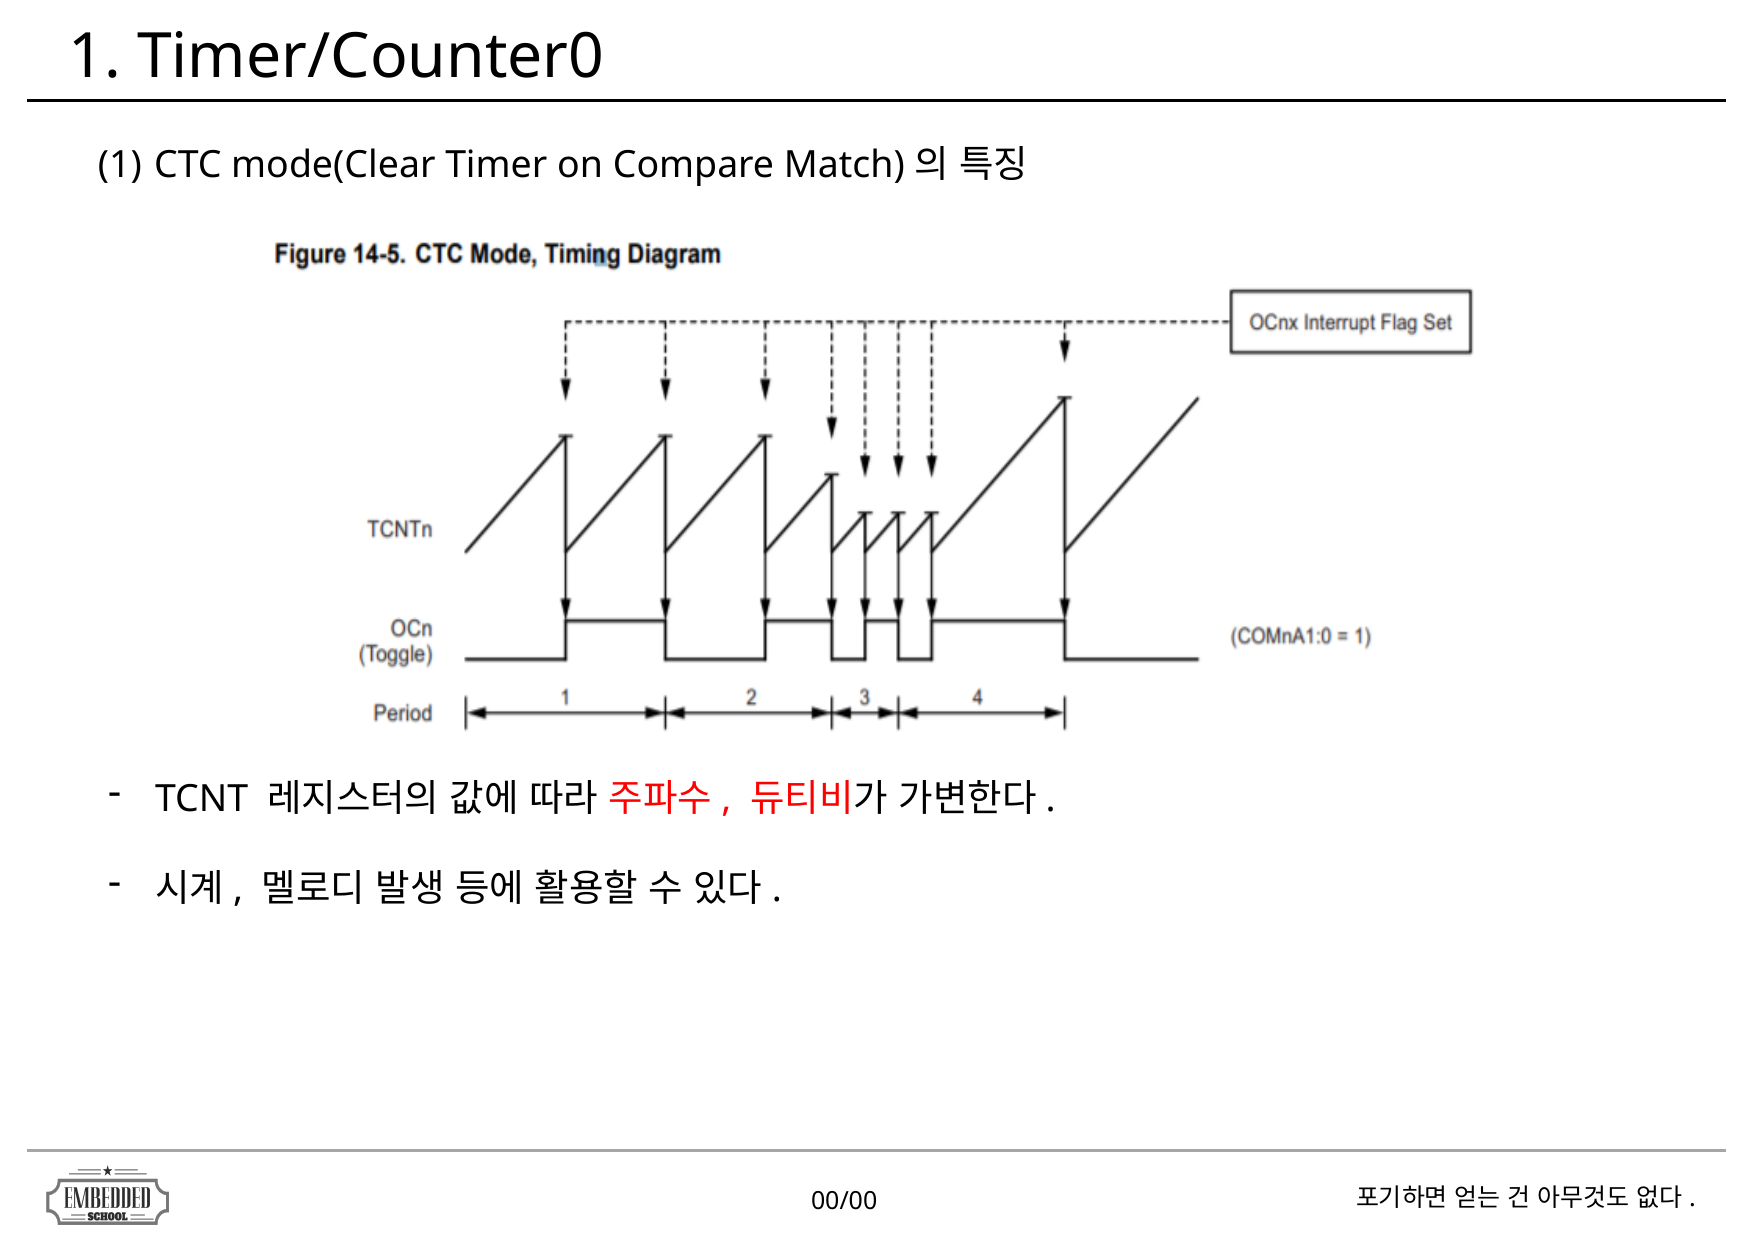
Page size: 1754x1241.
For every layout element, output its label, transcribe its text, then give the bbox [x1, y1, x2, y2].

text_box 00/00 [765, 1177, 923, 1223]
picture [263, 227, 1491, 756]
text_box TCNT 레지스터의 값에 따라 주파수, 듀티비가 가변한다. 시계, 멜로디 발생 등에 활용할 수 있다. [93, 766, 1071, 917]
text_box CTC mode(Clear Timer on Compare Match)의 특징 [83, 132, 1044, 193]
picture [27, 1164, 188, 1231]
text_box 1. Timer/Counter0 [53, 7, 1452, 98]
